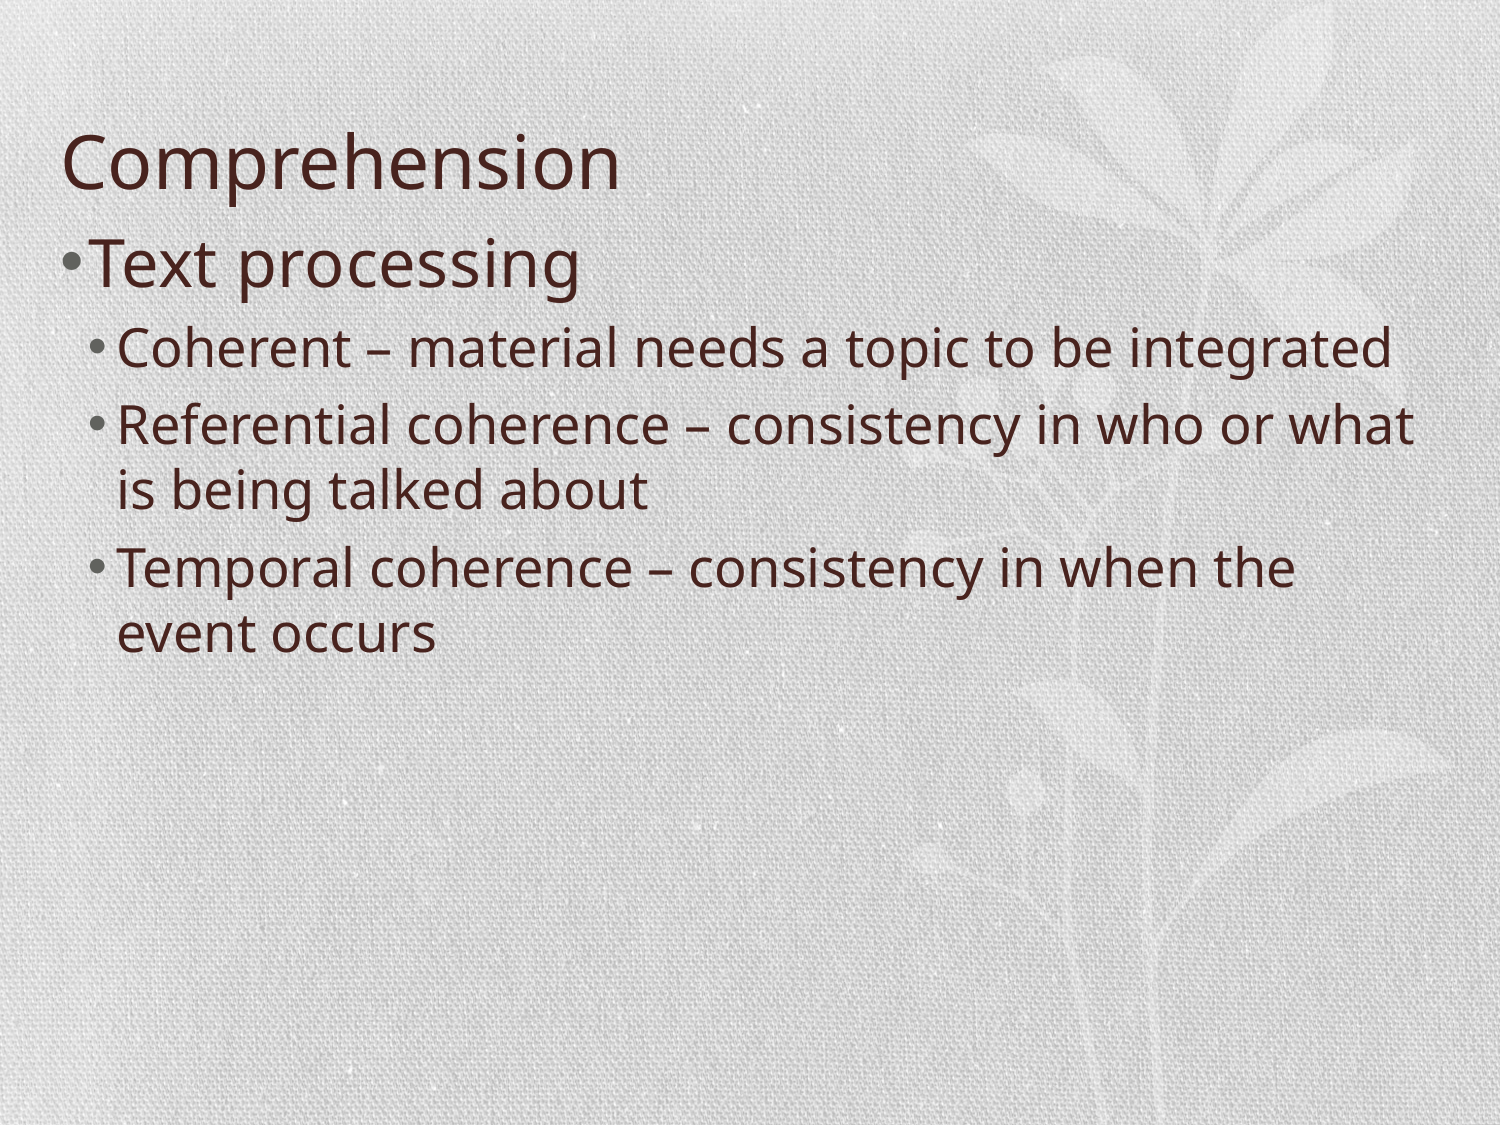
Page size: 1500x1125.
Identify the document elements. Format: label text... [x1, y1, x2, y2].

list Text processing Coherent – material needs a topic to be integrated Referential coherence – consistency in who or what is being talked about Temporal coherence – consistency in when the event occurs [45, 213, 1455, 1023]
title Comprehension [45, 37, 1455, 213]
